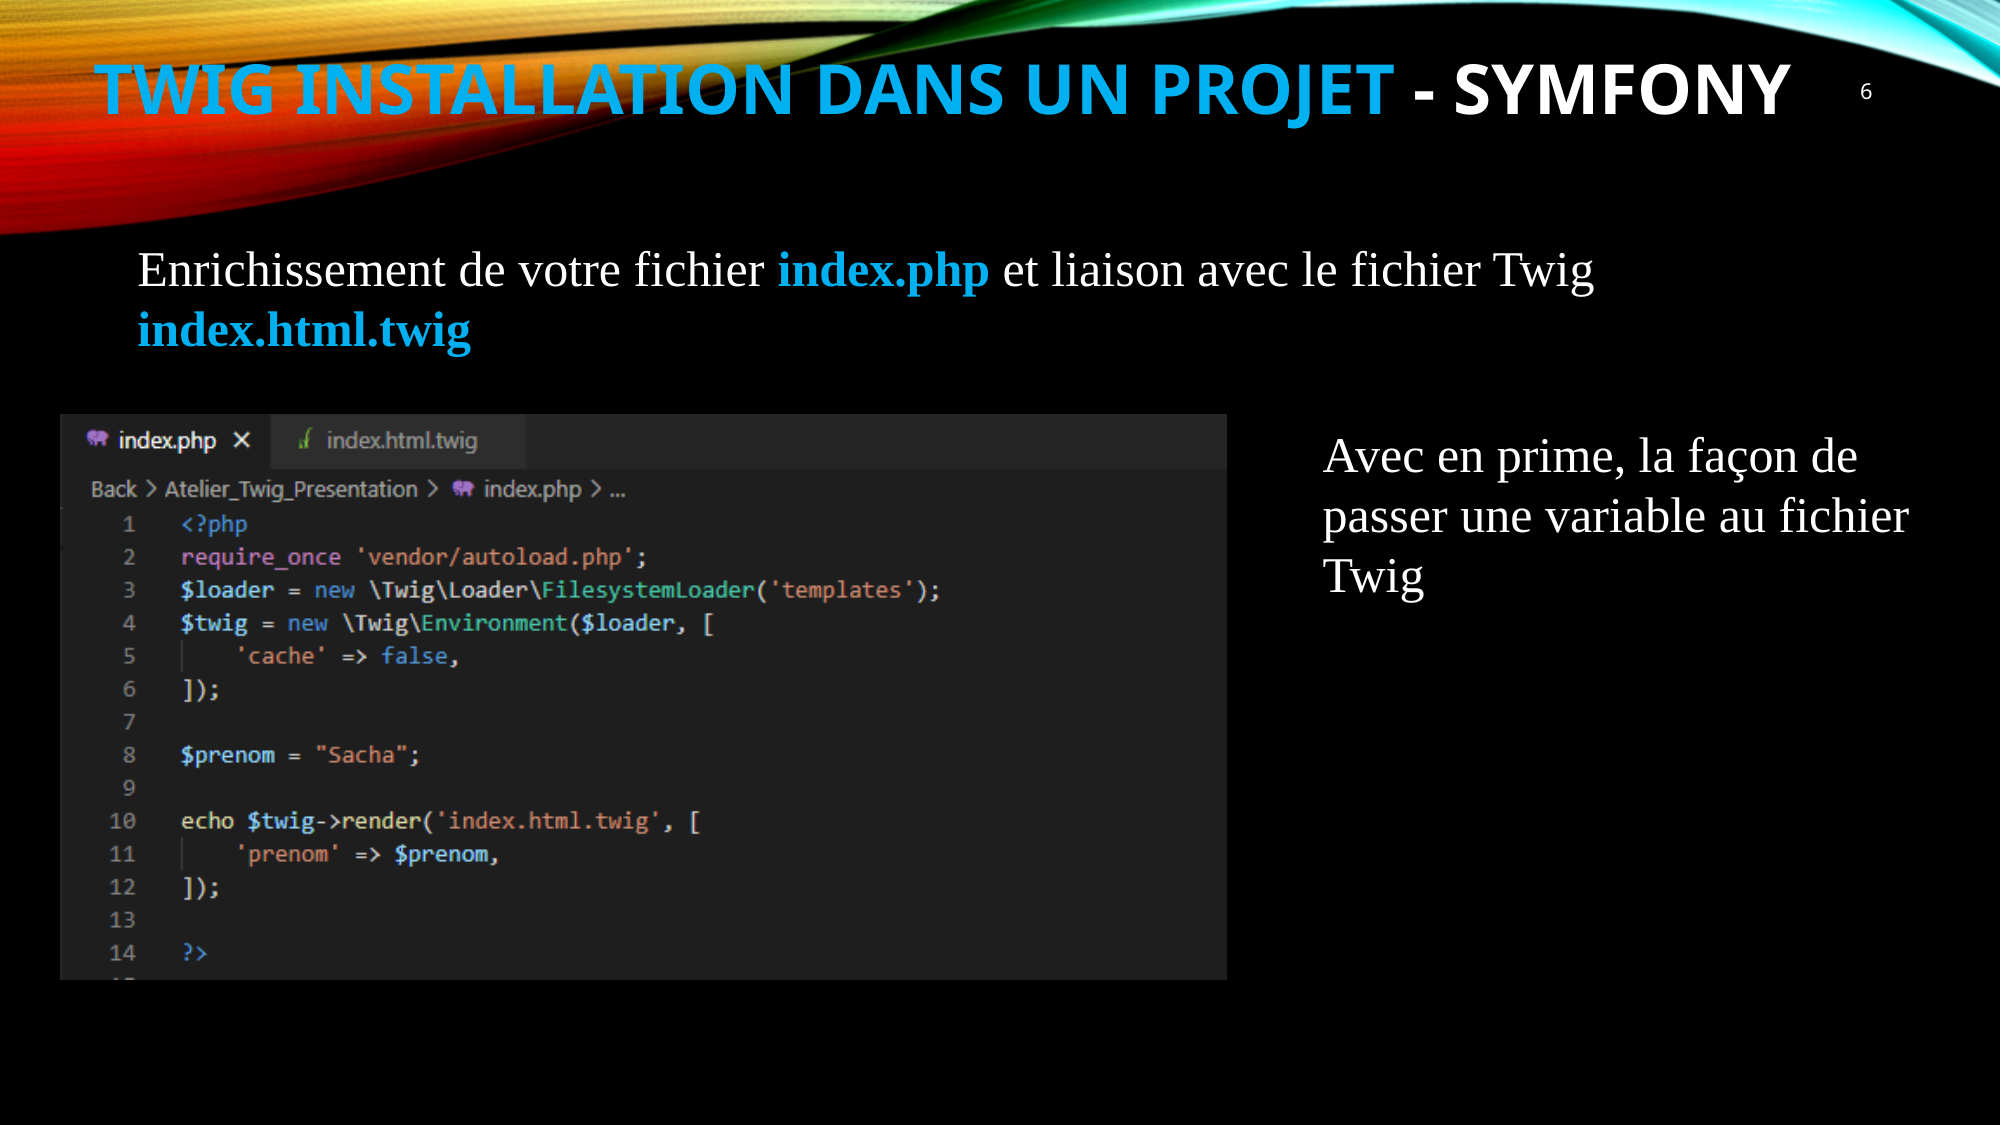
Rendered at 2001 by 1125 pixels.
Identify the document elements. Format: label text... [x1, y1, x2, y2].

picture [60, 414, 1227, 980]
title Twig Installation dans un Projet - Symfony [0, 22, 1825, 162]
picture [0, 0, 2000, 237]
text_box Enrichissement de votre fichier index.php et liaison avec le fichier Twig index.html.twig [122, 229, 1888, 365]
text_box Avec en prime, la façon de passer une variable au fichier Twig [1307, 414, 1962, 610]
slide_number 6 [1437, 62, 1888, 123]
